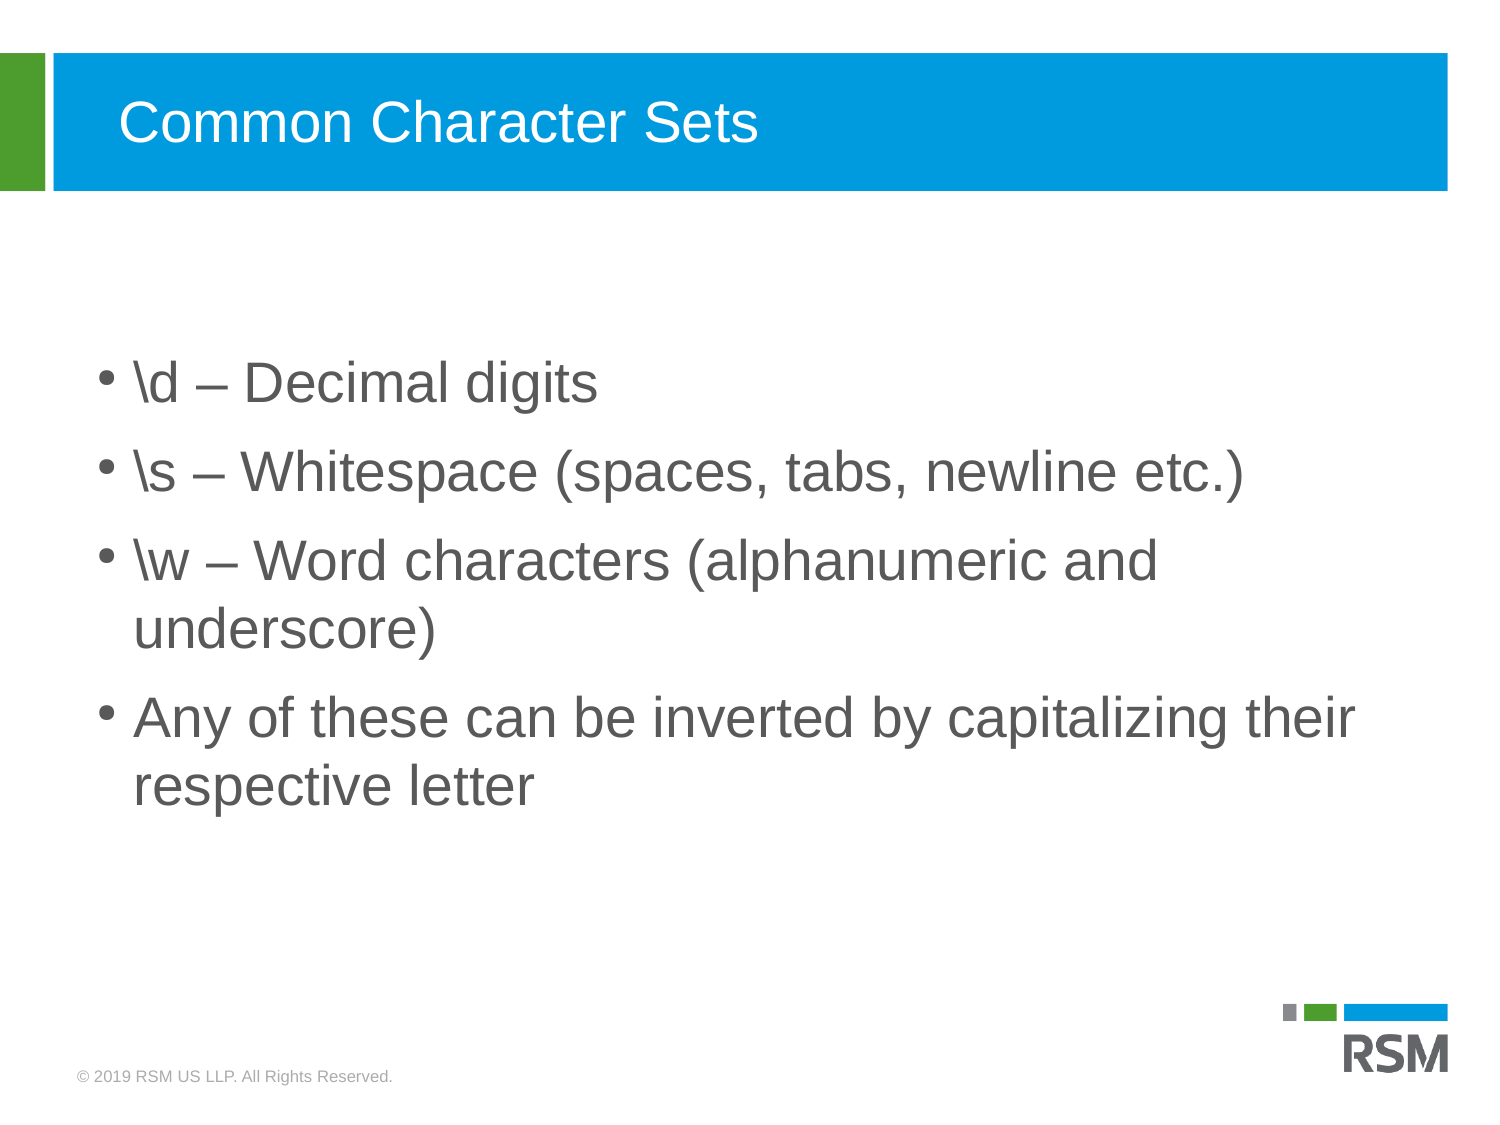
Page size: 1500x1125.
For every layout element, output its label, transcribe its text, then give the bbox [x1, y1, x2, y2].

picture [0, 0, 1500, 1125]
title Common Character Sets [103, 59, 1397, 188]
list \d – Decimal digits \s – Whitespace (spaces, tabs, newline etc.) \w – Word characters (alphanumeric and underscore) Any of these can be inverted by capitalizing their respective letter [81, 338, 1432, 828]
